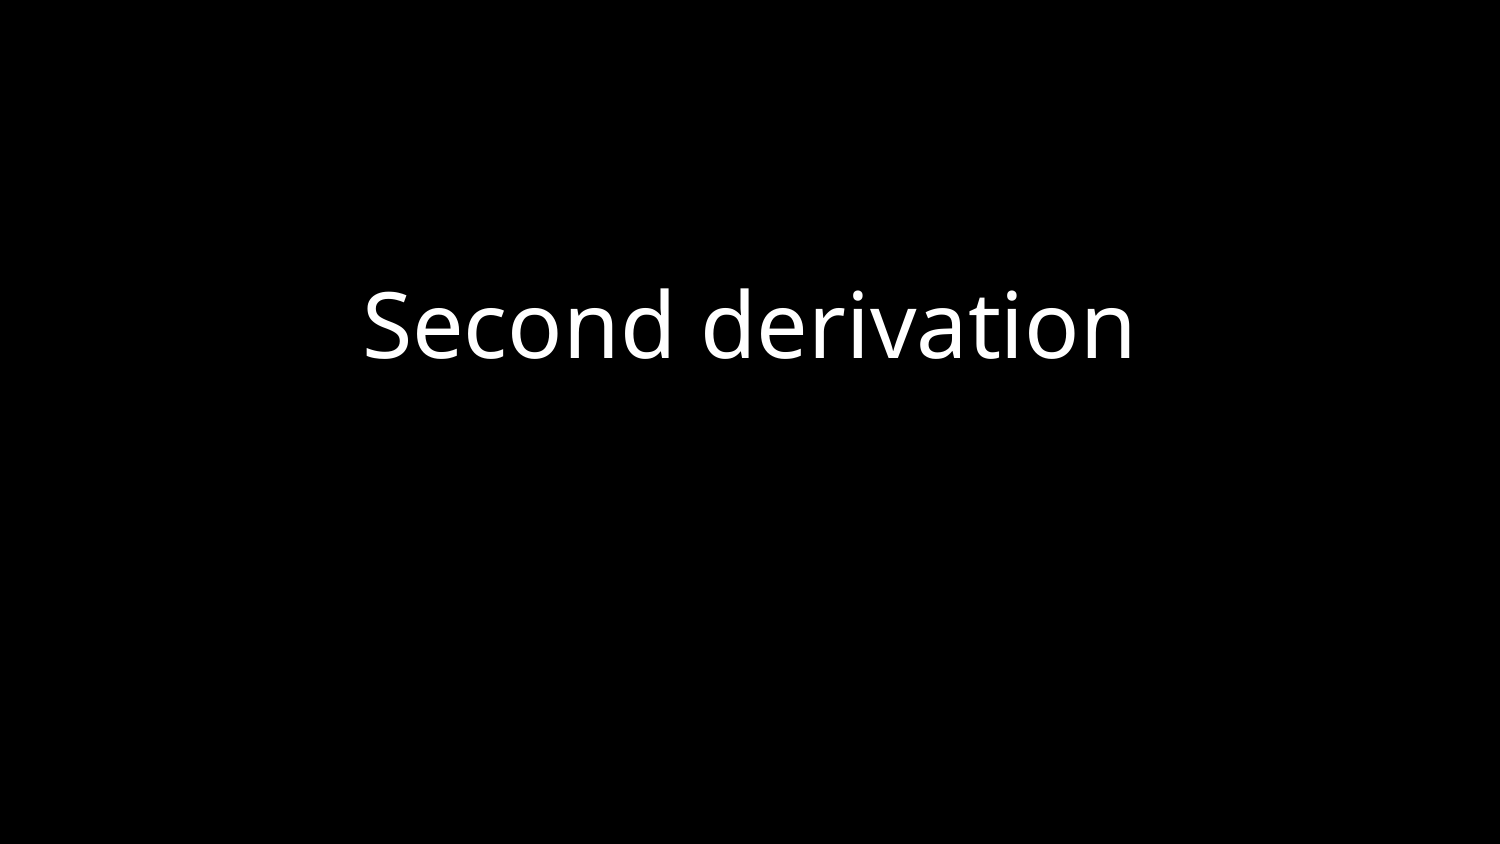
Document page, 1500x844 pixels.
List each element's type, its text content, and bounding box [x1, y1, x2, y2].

text_box Second derivation [347, 259, 1153, 384]
